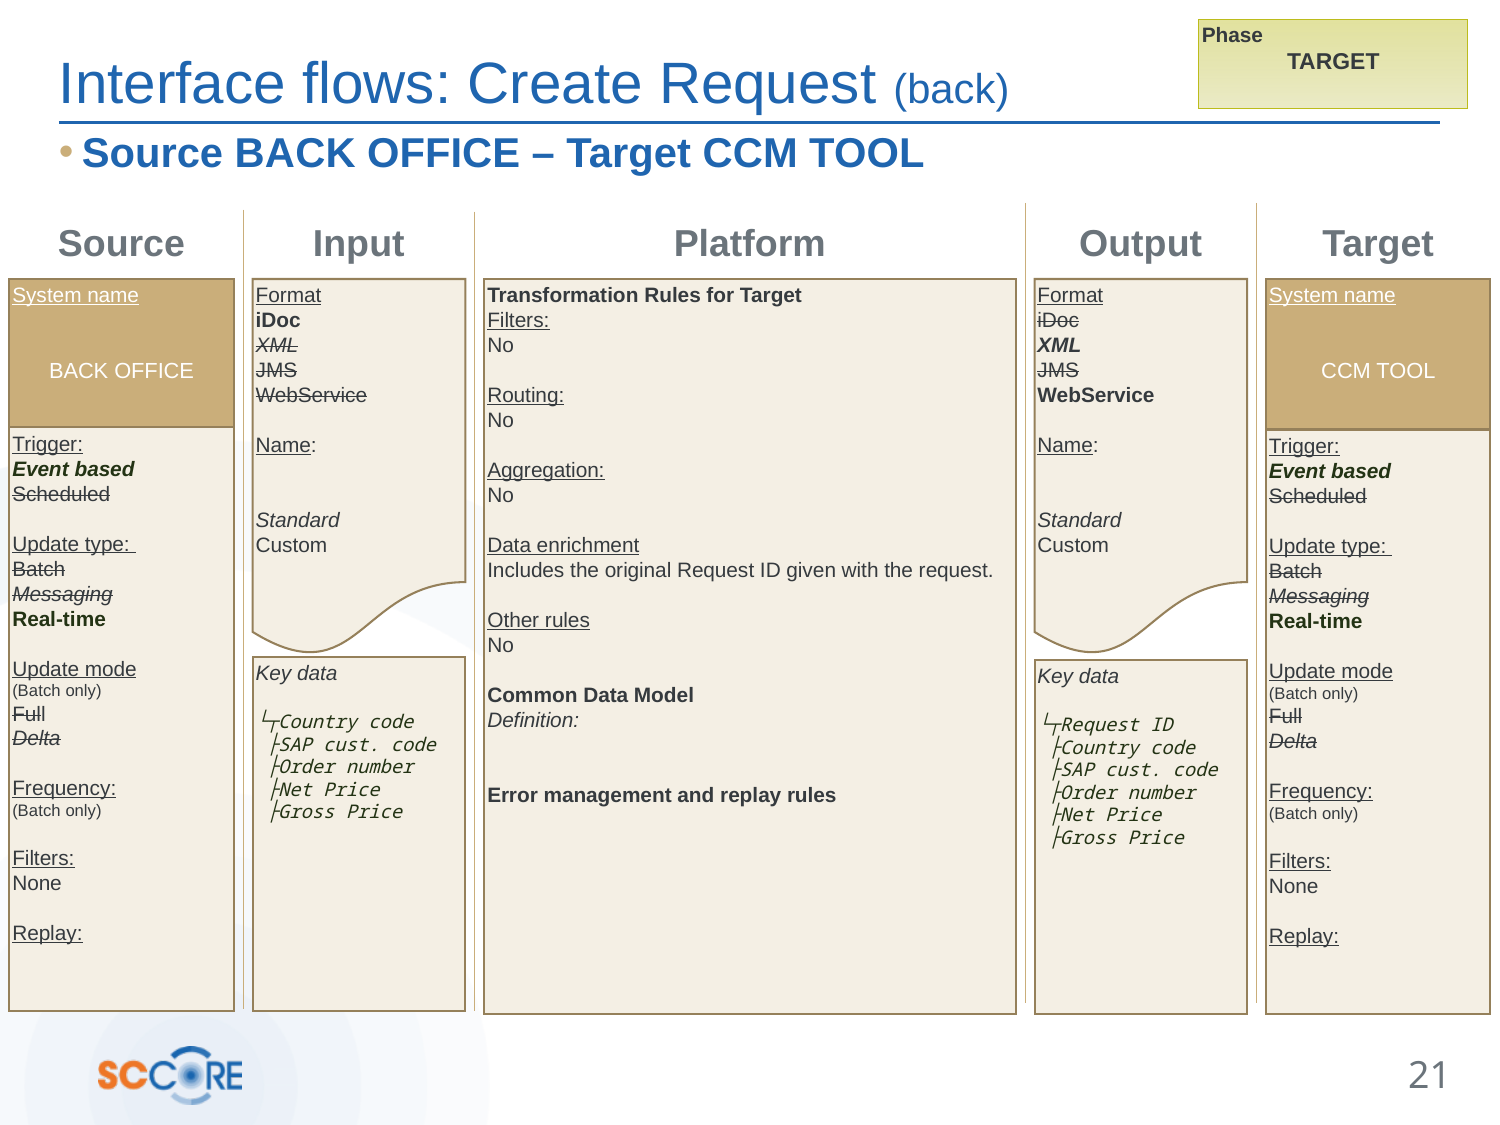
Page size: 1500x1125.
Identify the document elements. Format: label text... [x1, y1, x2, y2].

text_box Key data └┬Request ID ├Country code ├SAP cust. code ├Order number ├Net Price ├Gross Price [1034, 659, 1248, 1015]
text_box System name BACK OFFICE [8, 278, 235, 426]
text_box Format iDoc XML JMS WebService Name: Standard Custom [251, 277, 467, 654]
picture [0, 391, 698, 1125]
text_box Platform [658, 211, 841, 272]
title Interface flows: Create Request (back) [58, 53, 1441, 117]
text_box Source [43, 211, 200, 272]
text_box Trigger: Event based Scheduled Update type: Batch Messaging Real-time Update mode (Batch only) Full Delta Frequency: (Batch only) Filters: None Replay: [8, 426, 235, 1012]
text_box Input [298, 211, 420, 272]
text_box Target [1307, 211, 1449, 272]
text_box Output [1064, 211, 1218, 272]
text_box Trigger: Event based Scheduled Update type: Batch Messaging Real-time Update mode (Batch only) Full Delta Frequency: (Batch only) Filters: None Replay: [1265, 429, 1491, 1015]
text_box Transformation Rules for Target Filters: No Routing: No Aggregation: No Data enrichment Includes the original Request ID given with the request. Other rules No Common Data Model Definition: Error management and replay rules [483, 278, 1017, 1015]
text_box Phase TARGET [1198, 19, 1468, 109]
text_box Key data └┬Country code ├SAP cust. code ├Order number ├Net Price ├Gross Price [252, 656, 466, 1012]
list Source BACK OFFICE – Target CCM TOOL [58, 131, 1441, 208]
text_box Format iDoc XML JMS WebService Name: Standard Custom [1033, 277, 1249, 654]
text_box System name CCM TOOL [1265, 278, 1491, 429]
